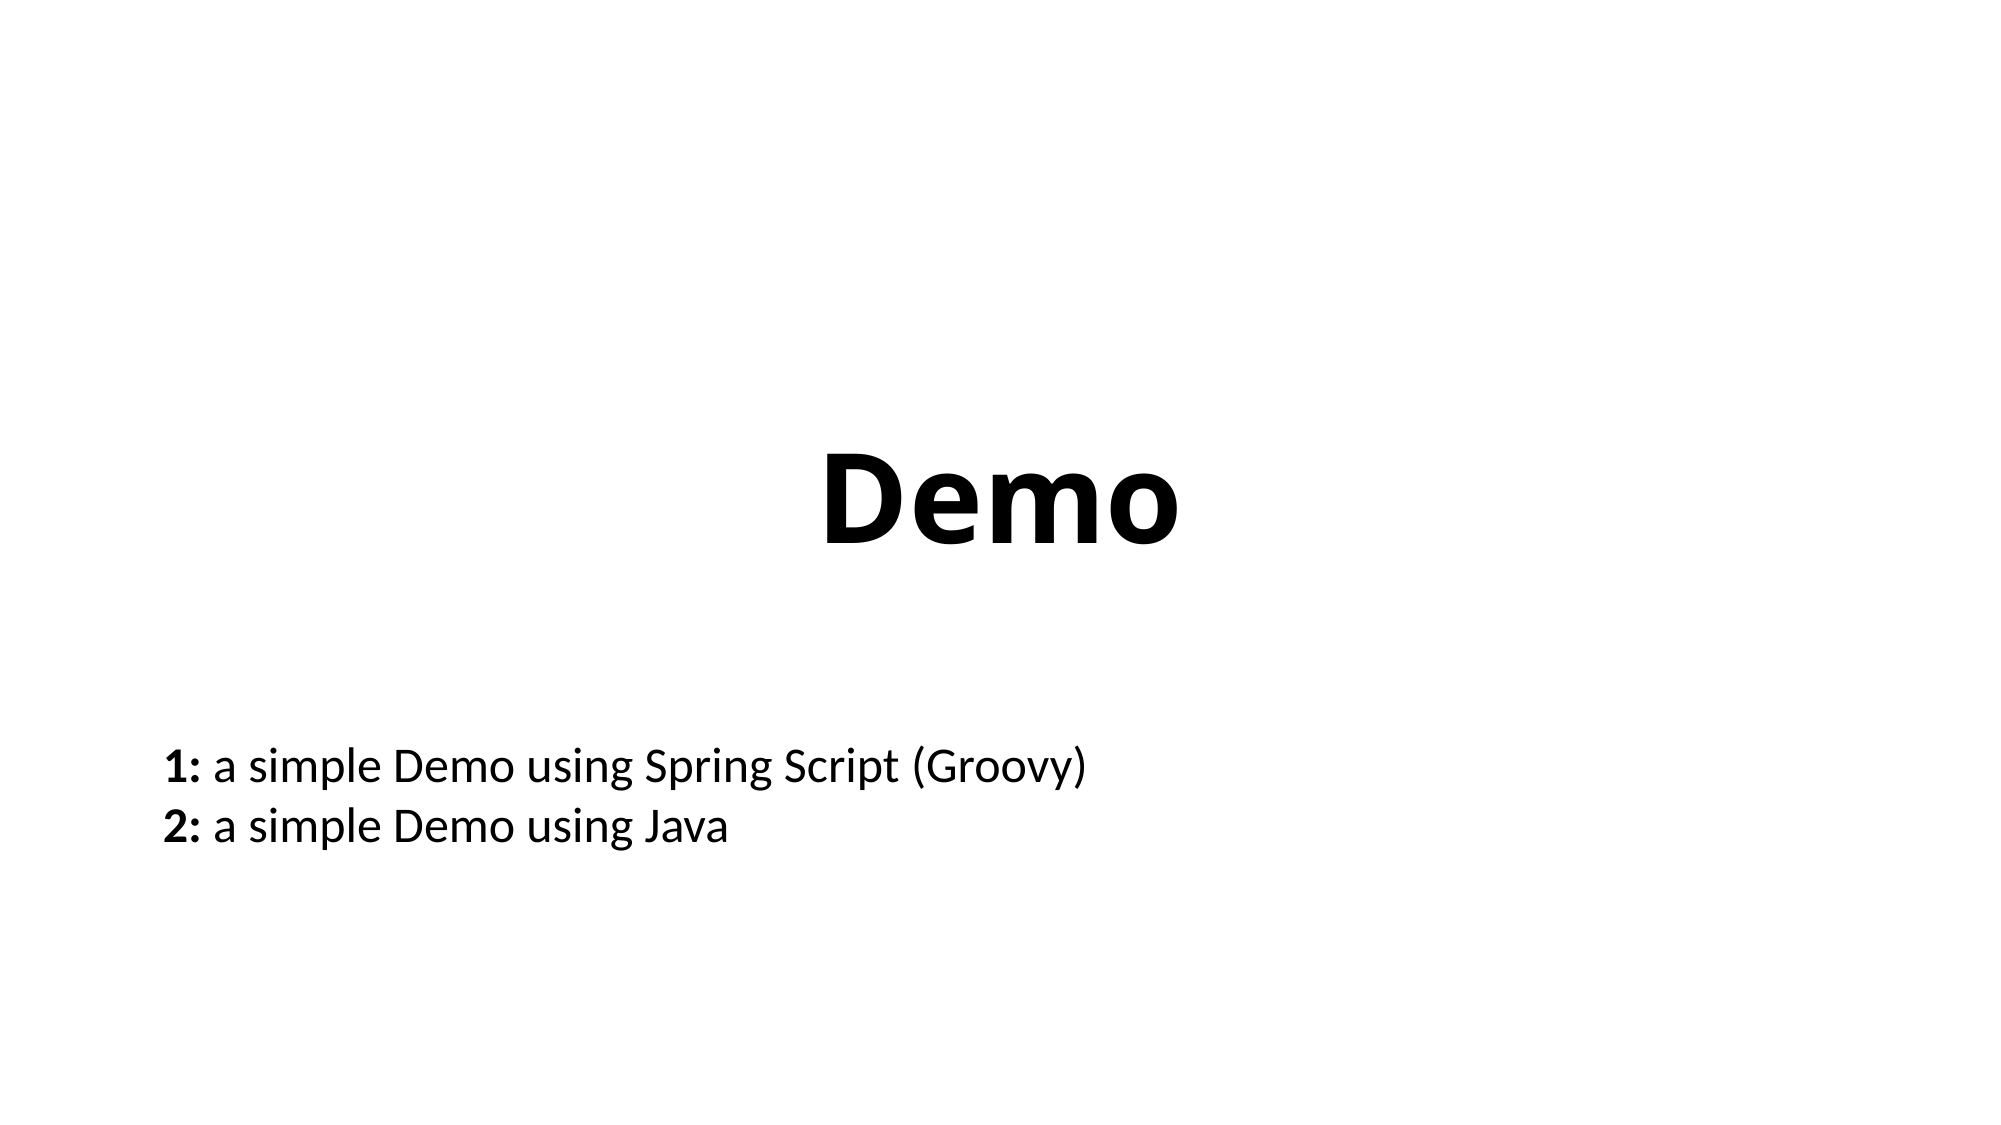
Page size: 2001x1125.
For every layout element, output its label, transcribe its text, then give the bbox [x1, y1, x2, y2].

text_box 1: a simple Demo using Spring Script (Groovy) 2: a simple Demo using Java [148, 725, 1299, 882]
text_box Demo [249, 184, 1750, 576]
